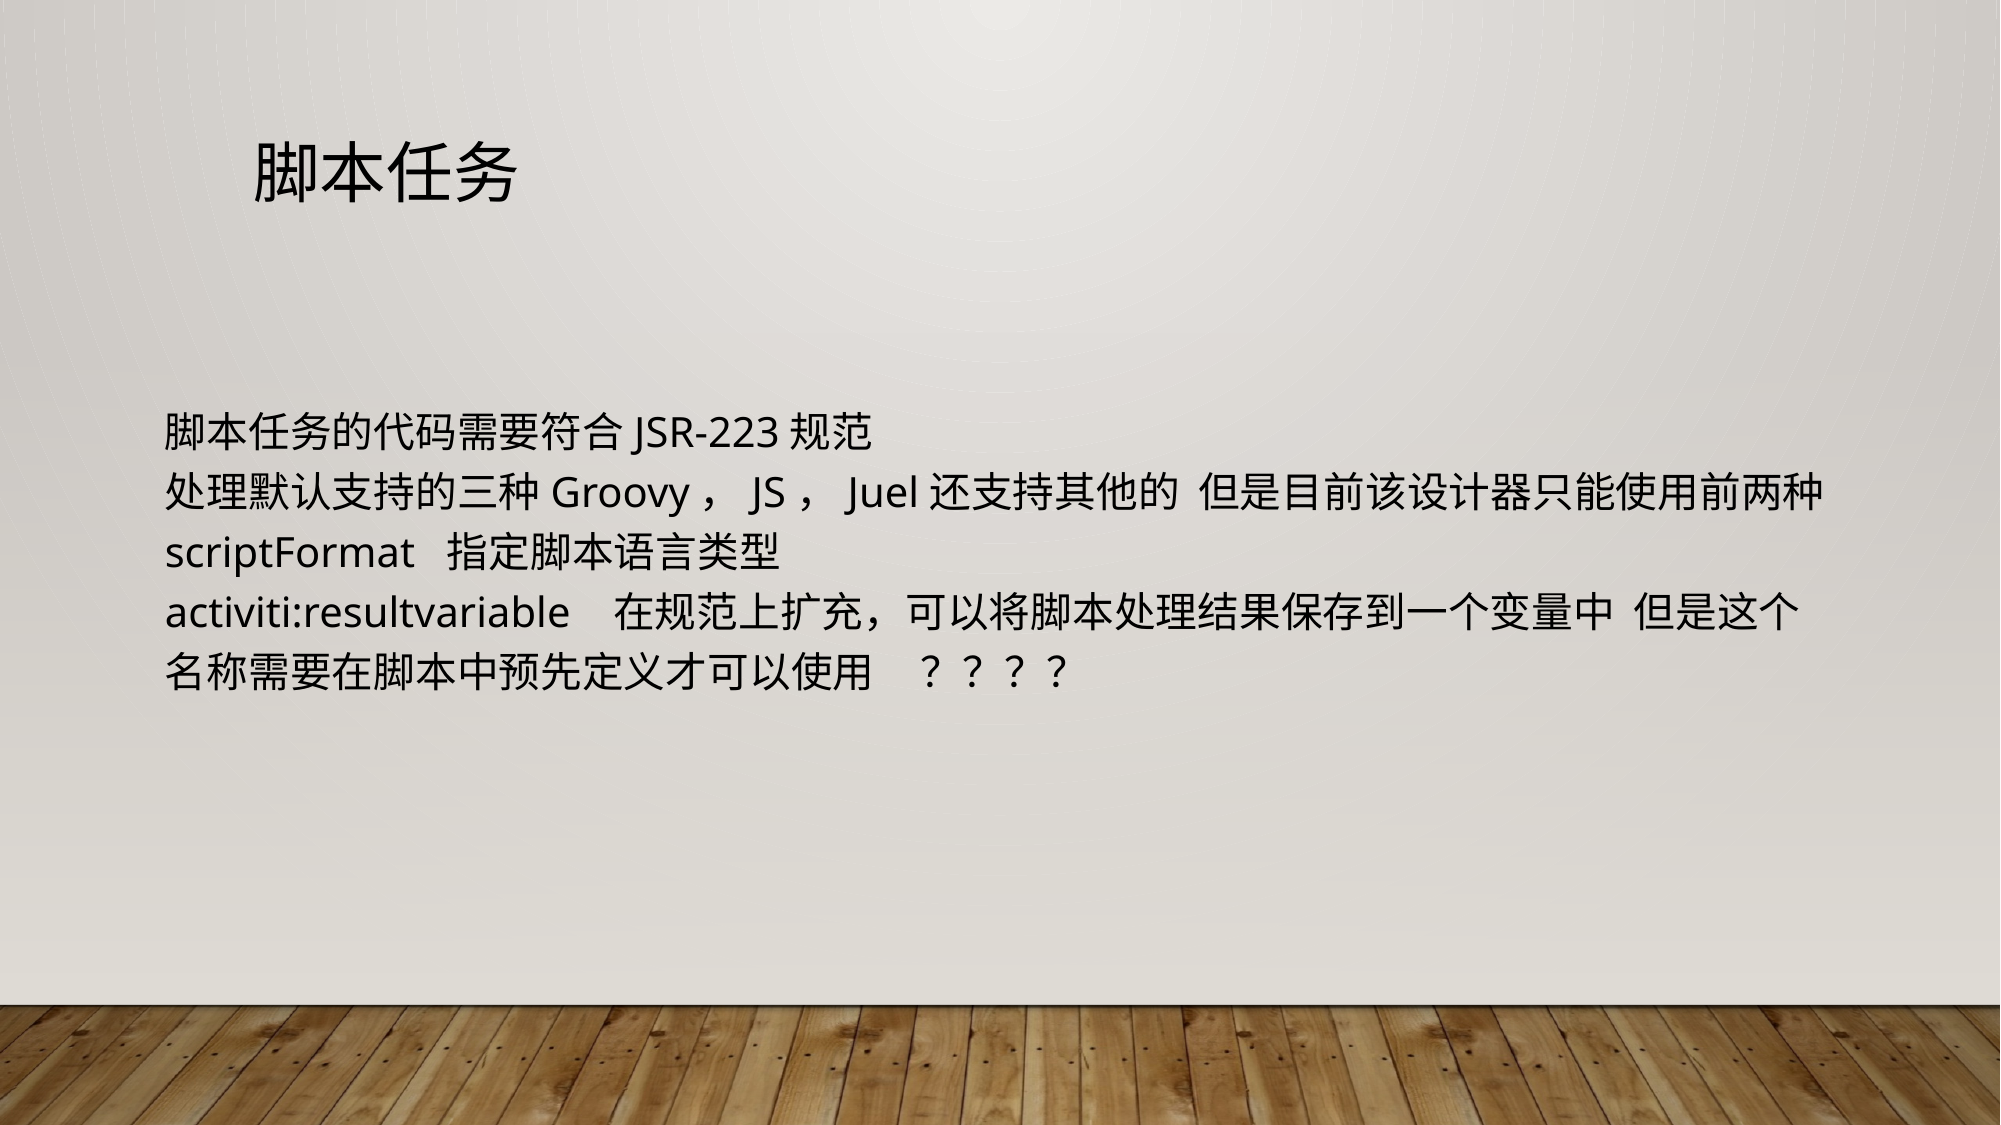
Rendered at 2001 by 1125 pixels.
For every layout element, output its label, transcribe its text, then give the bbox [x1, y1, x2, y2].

title 脚本任务 [238, 131, 1814, 305]
list 脚本任务的代码需要符合JSR-223规范 处理默认支持的三种Groovy，JS，Juel还支持其他的 但是目前该设计器只能使用前两种 scriptFormat 指定脚本语言类型 activiti:resultvariable 在规范上扩充，可以将脚本处理结果保存到一个变量中 但是这个名称需要在脚本中预先定义才可以使用 ？？？？ [149, 388, 1850, 950]
picture [0, 1005, 2000, 1125]
